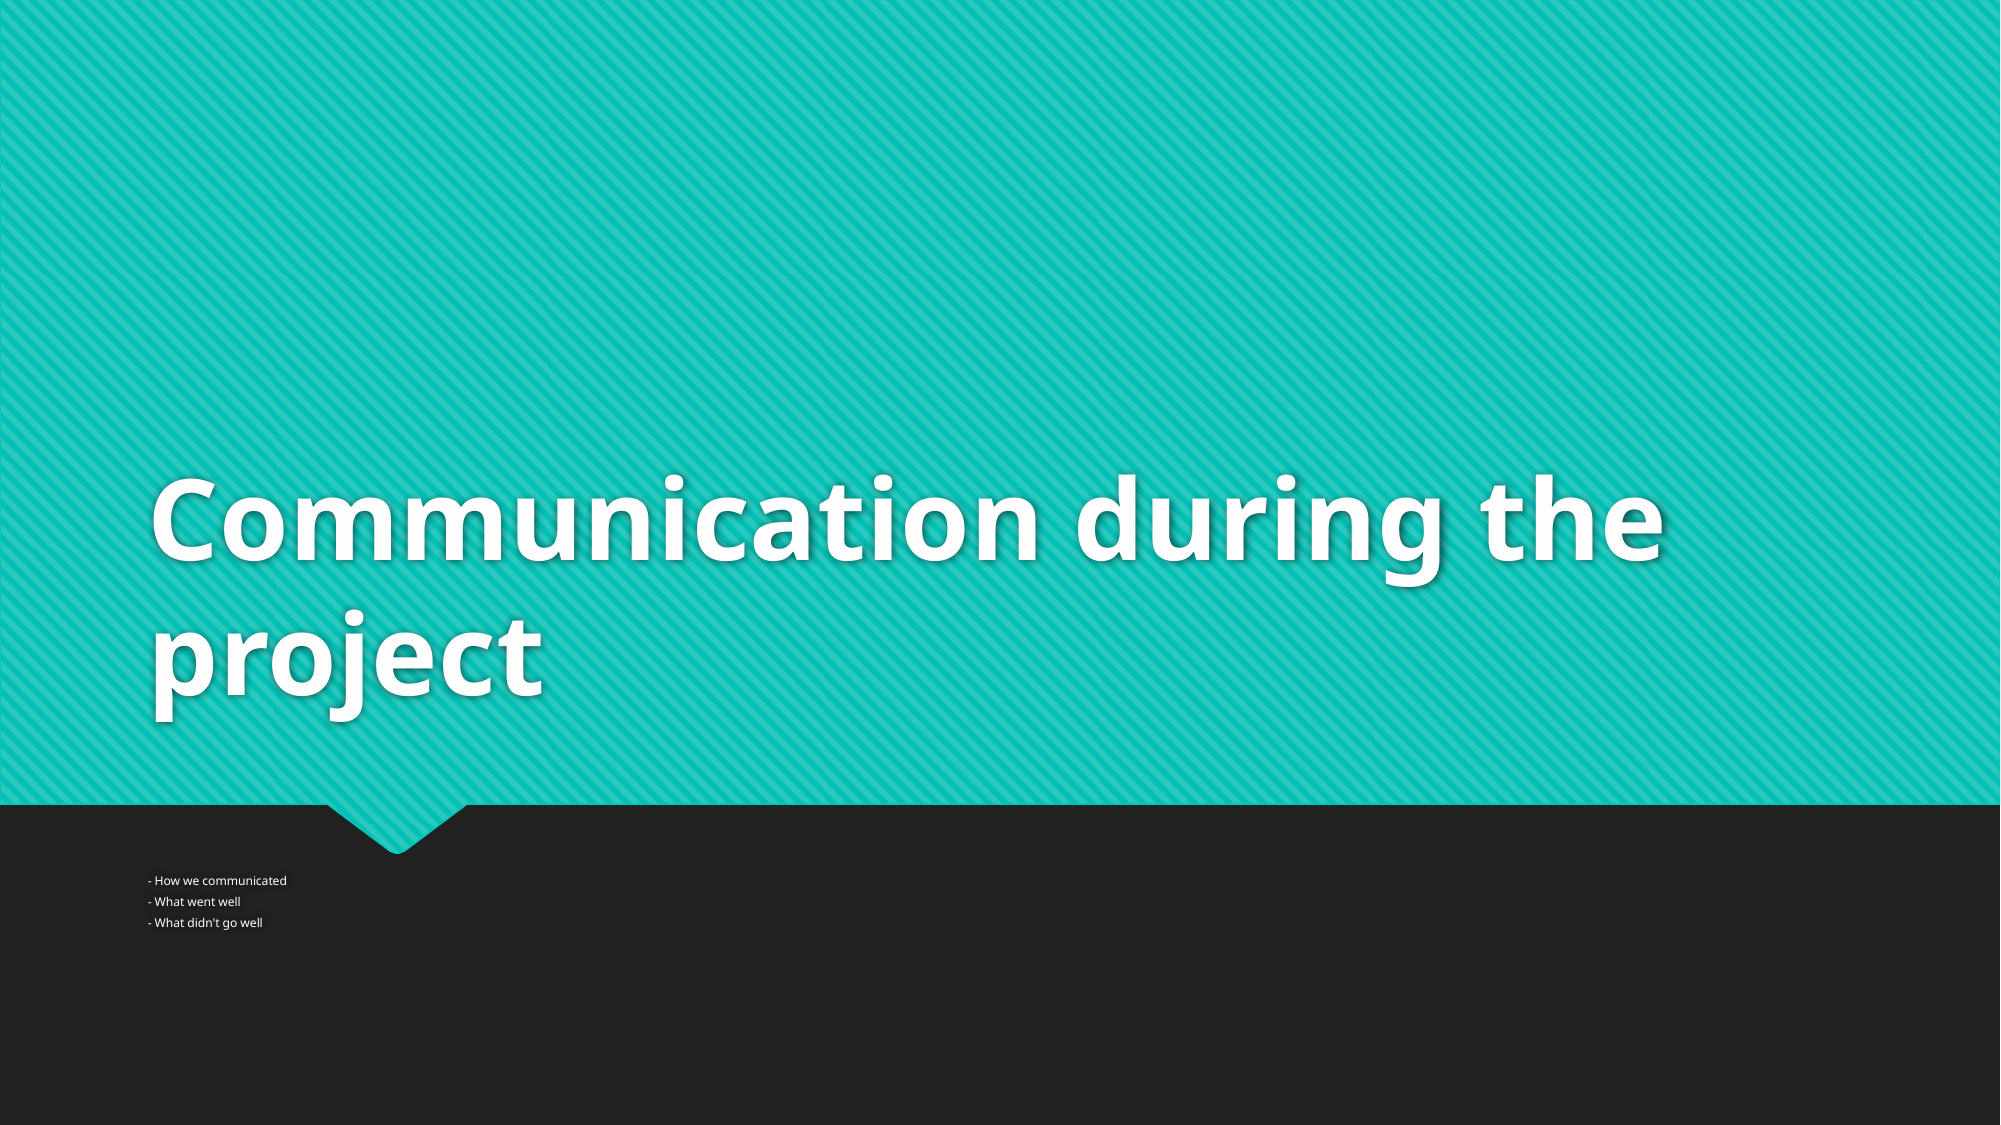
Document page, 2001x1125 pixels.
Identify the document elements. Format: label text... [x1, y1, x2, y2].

subtitle - How we communicated - What went well - What didn't go well [132, 866, 1868, 938]
title Communication during the project [132, 237, 1868, 726]
